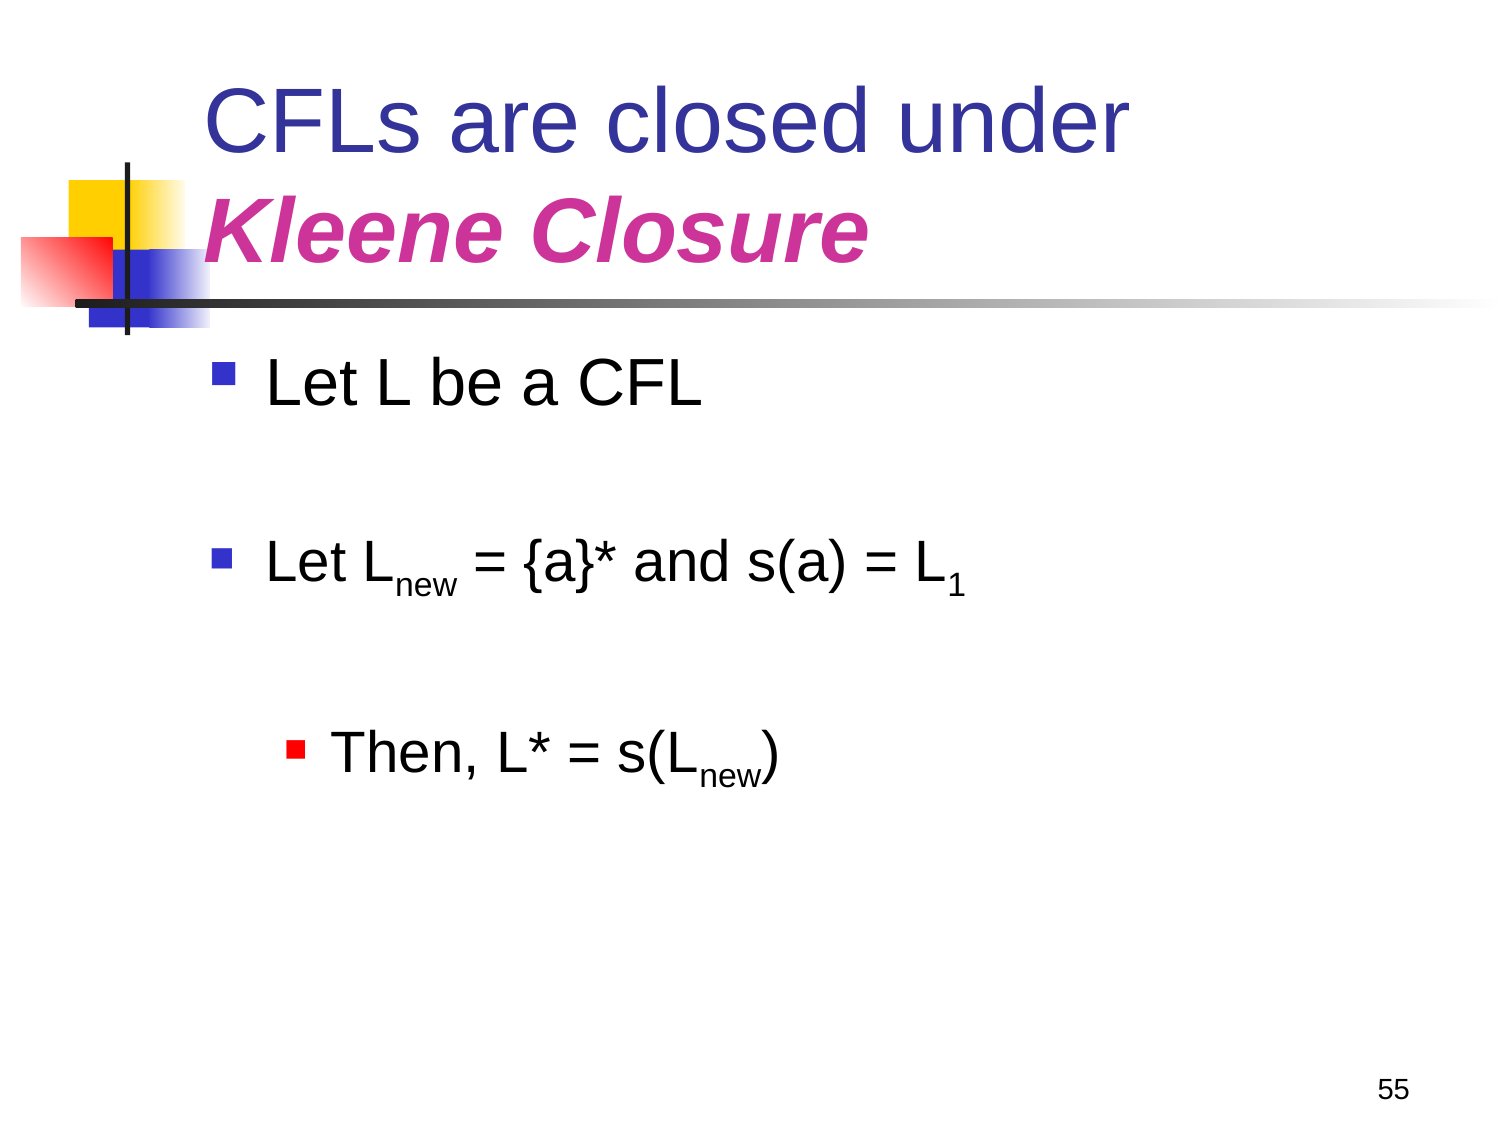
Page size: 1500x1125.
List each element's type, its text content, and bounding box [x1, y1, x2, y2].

slide_number 55 [1112, 1037, 1426, 1113]
list Let L be a CFL Let Lnew = {a}* and s(a) = L1 Then, L* = s(Lnew) [193, 330, 1470, 1007]
title CFLs are closed under Kleene Closure [188, 101, 1468, 289]
